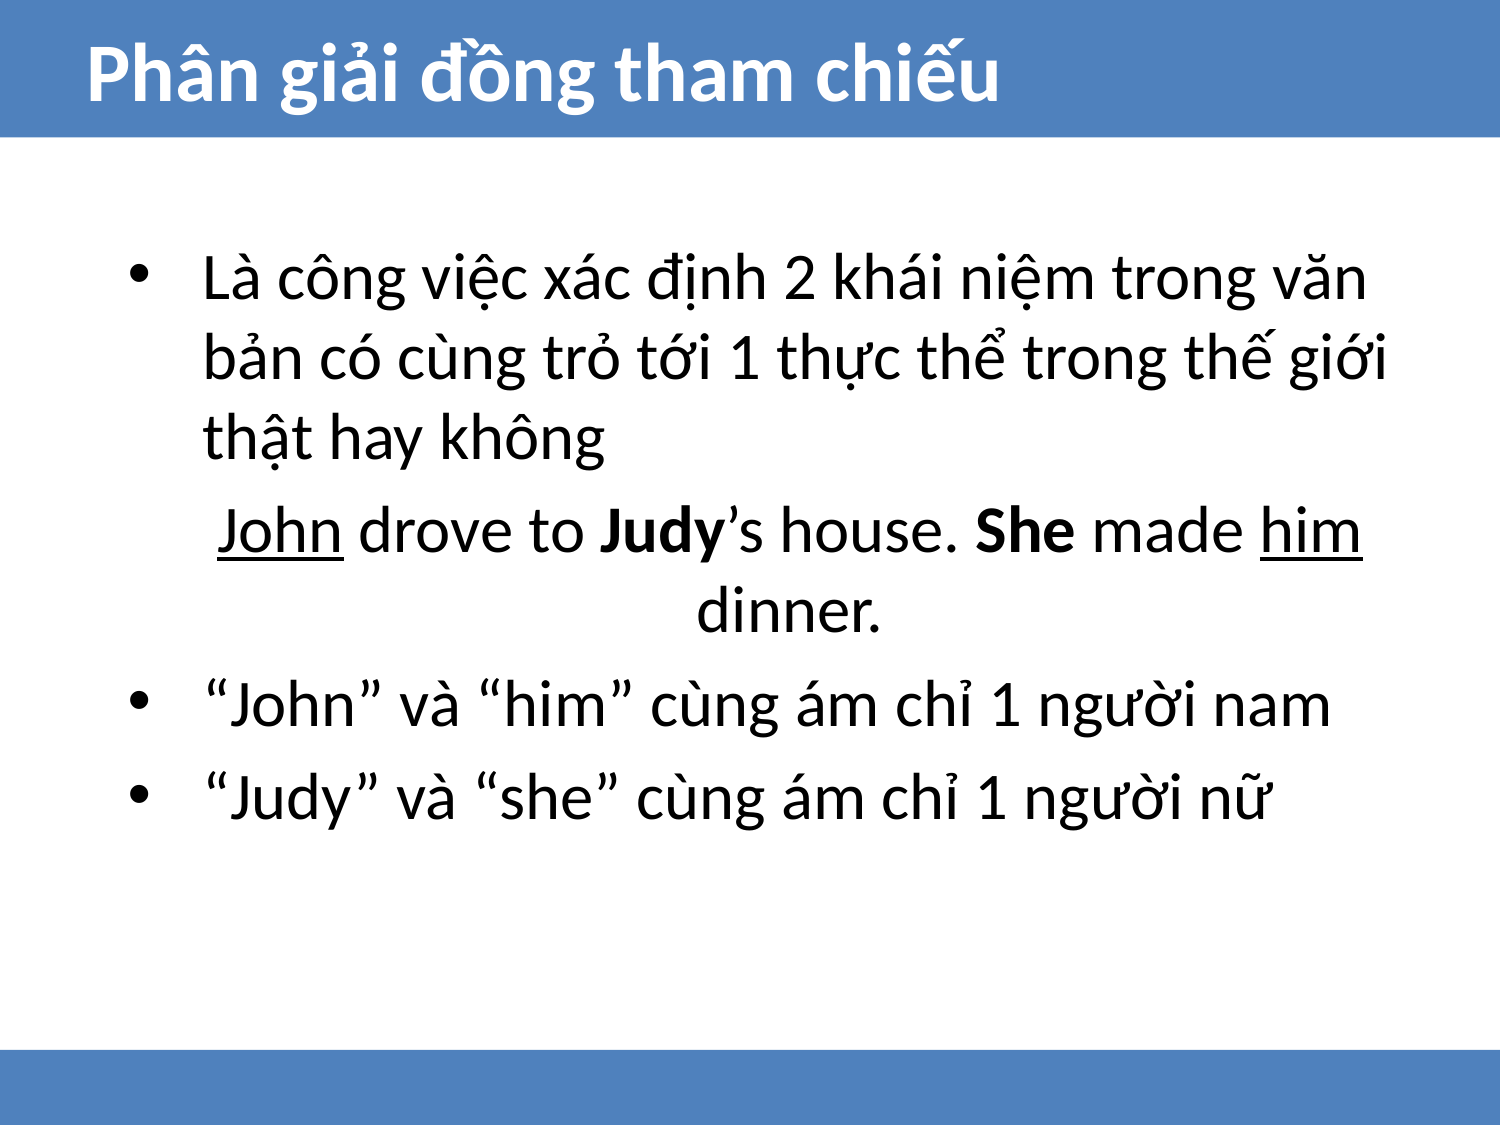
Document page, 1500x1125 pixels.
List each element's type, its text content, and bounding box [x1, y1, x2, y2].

text_box Phân giải đồng tham chiếu [71, 10, 1419, 126]
text_box Là công việc xác định 2 khái niệm trong văn bản có cùng trỏ tới 1 thực thể trong thế giới thật hay không John drove to Judy’s house. She made him dinner. “John” và “him” cùng ám chỉ 1 người nam “Judy” và “she” cùng ám chỉ 1 người nữ [112, 224, 1468, 1013]
text_box [0, 1049, 1500, 1125]
text_box [0, 0, 1500, 138]
